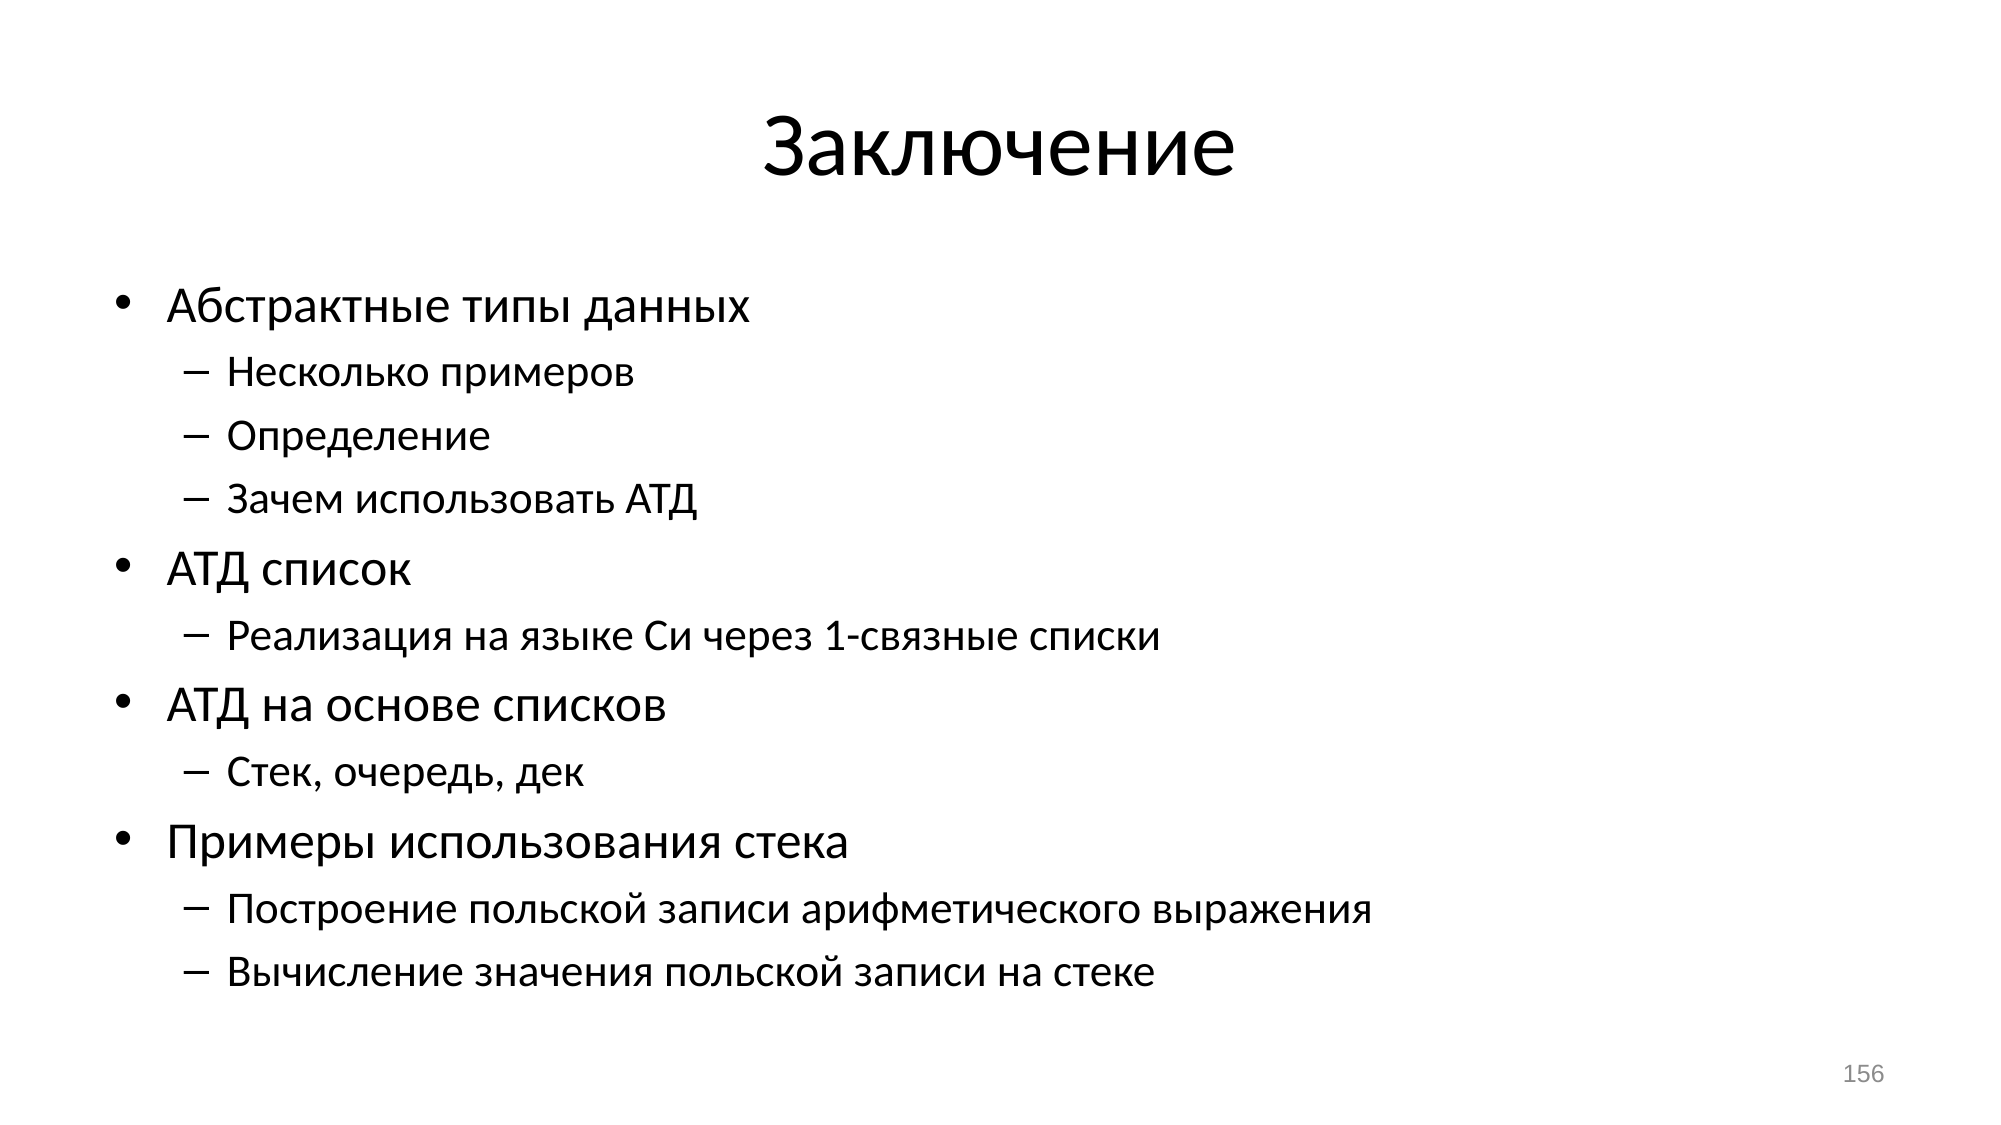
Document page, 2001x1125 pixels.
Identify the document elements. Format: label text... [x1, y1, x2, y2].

list Абстрактные типы данных Несколько примеров Определение Зачем использовать АТД АТД список Реализация на языке Си через 1-связные списки АТД на основе списков Стек, очередь, дек Примеры использования стека Построение польской записи арифметического выражения Вычисление значения польской записи на стеке [99, 262, 1900, 1005]
title Заключение [99, 45, 1900, 233]
slide_number 156 [1433, 1042, 1900, 1103]
